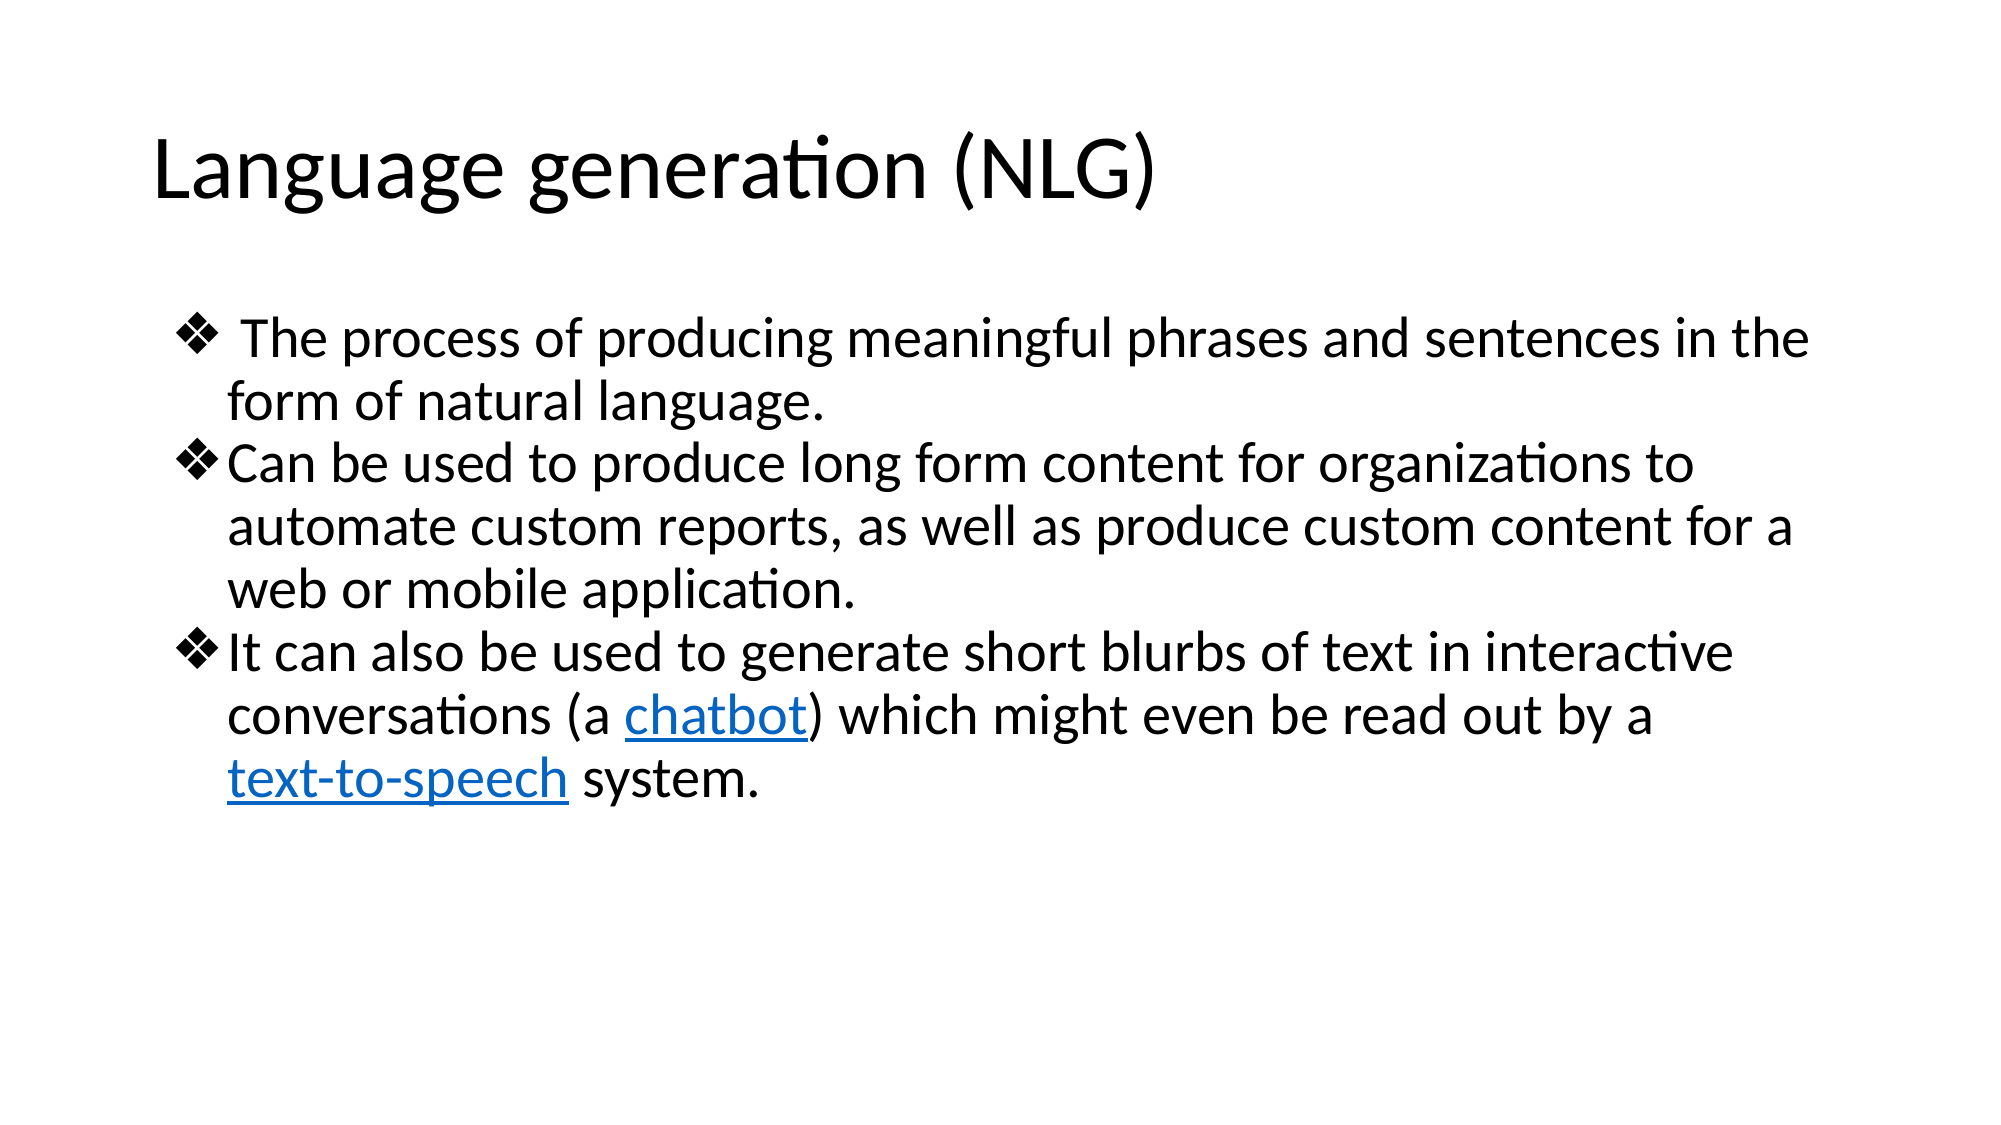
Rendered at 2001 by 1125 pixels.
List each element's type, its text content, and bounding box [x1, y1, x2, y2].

title Language generation (NLG) [137, 59, 1863, 278]
list The process of producing meaningful phrases and sentences in the form of natural language. Can be used to produce long form content for organizations to automate custom reports, as well as produce custom content for a web or mobile application. It can also be used to generate short blurbs of text in interactive conversations (a chatbot) which might even be read out by a text-to-speech system. [137, 299, 1863, 1014]
